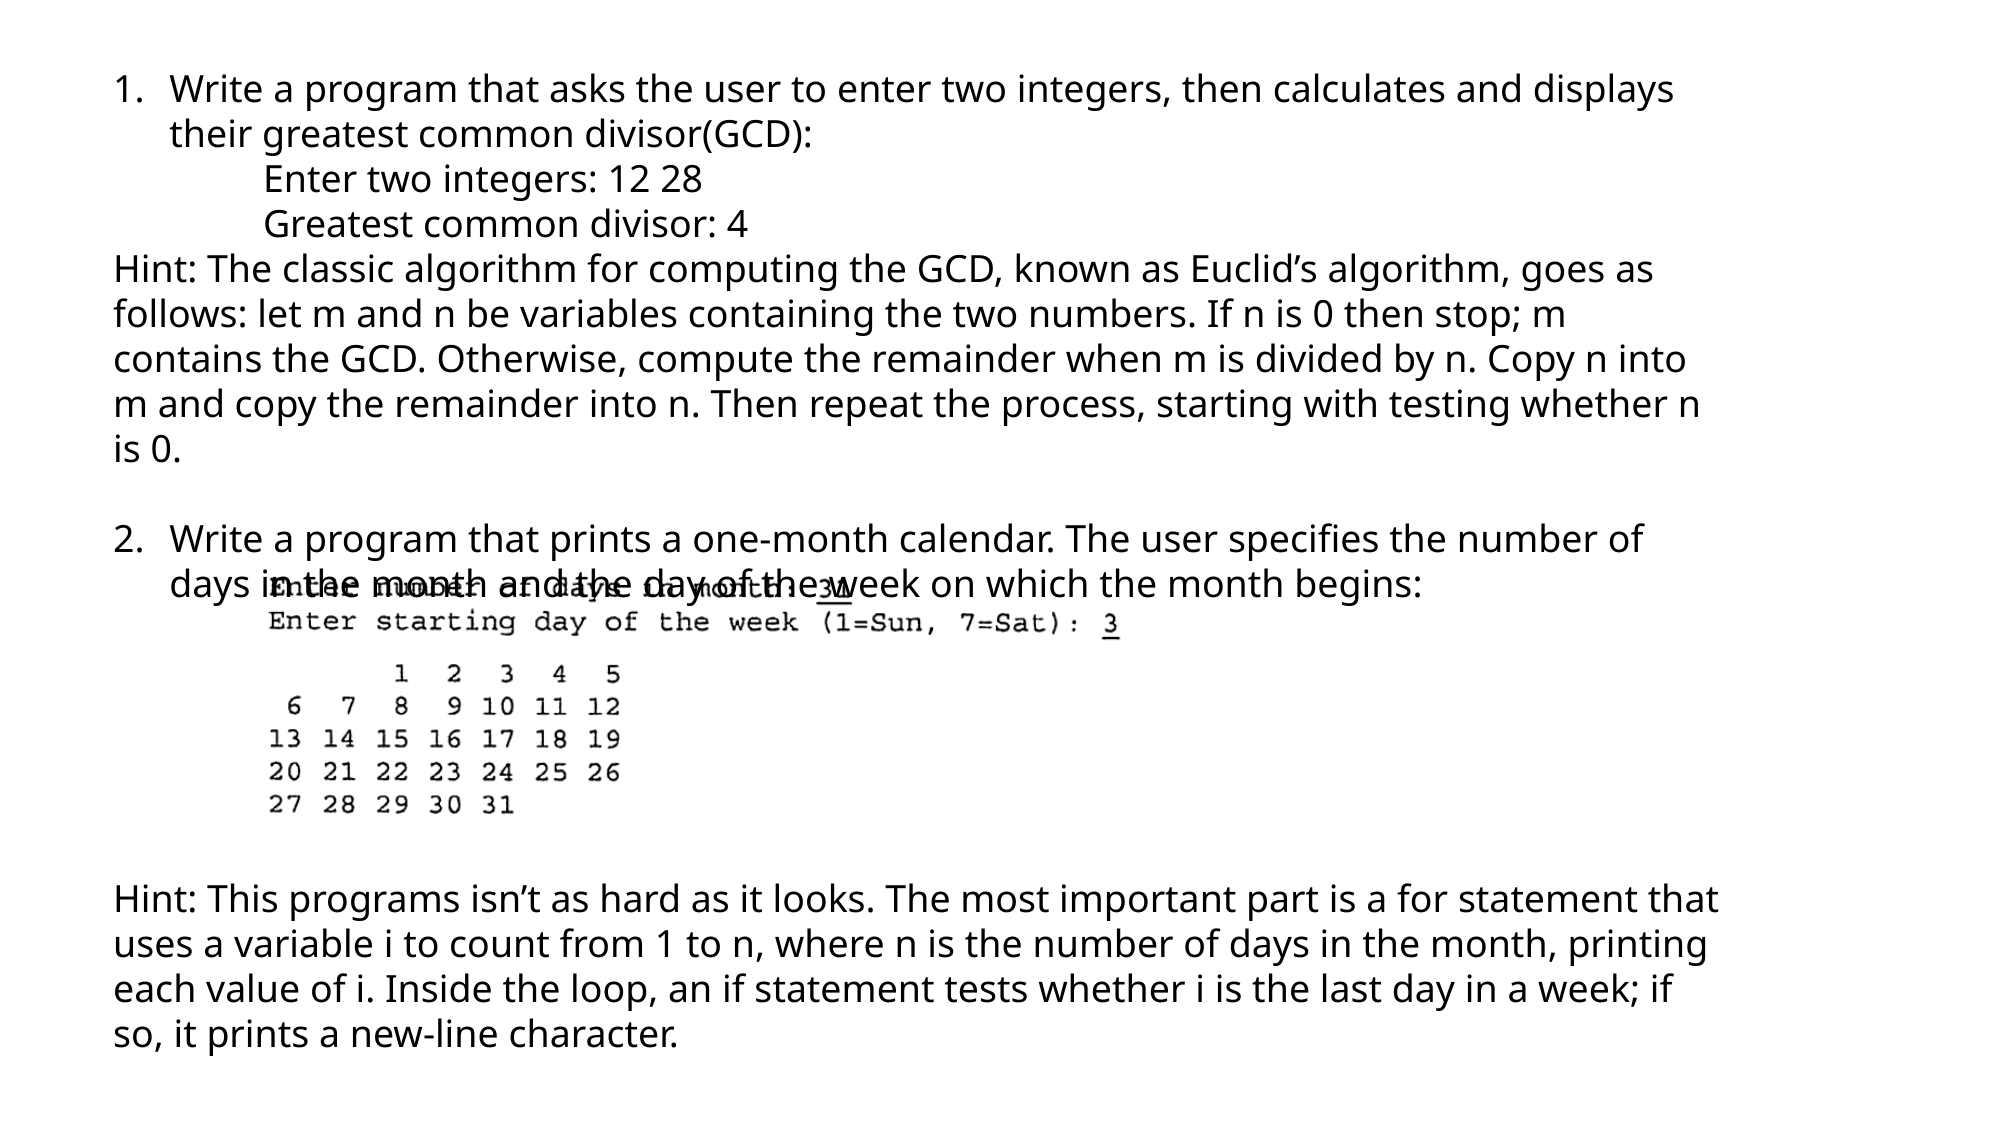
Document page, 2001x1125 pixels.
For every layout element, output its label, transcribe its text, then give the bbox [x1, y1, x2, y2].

picture [246, 561, 1152, 828]
text_box Write a program that asks the user to enter two integers, then calculates and displays their greatest common divisor(GCD): Enter two integers: 12 28 Greatest common divisor: 4 Hint: The classic algorithm for computing the GCD, known as Euclid’s algorithm, goes as follows: let m and n be variables containing the two numbers. If n is 0 then stop; m contains the GCD. Otherwise, compute the remainder when m is divided by n. Copy n into m and copy the remainder into n. Then repeat the process, starting with testing whether n is 0. Write a program that prints a one-month calendar. The user specifies the number of days in the month and the day of the week on which the month begins: Hint: This programs isn’t as hard as it looks. The most important part is a for statement that uses a variable i to count from 1 to n, where n is the number of days in the month, printing each value of i. Inside the loop, an if statement tests whether i is the last day in a week; if so, it prints a new-line character. [98, 57, 1740, 1062]
